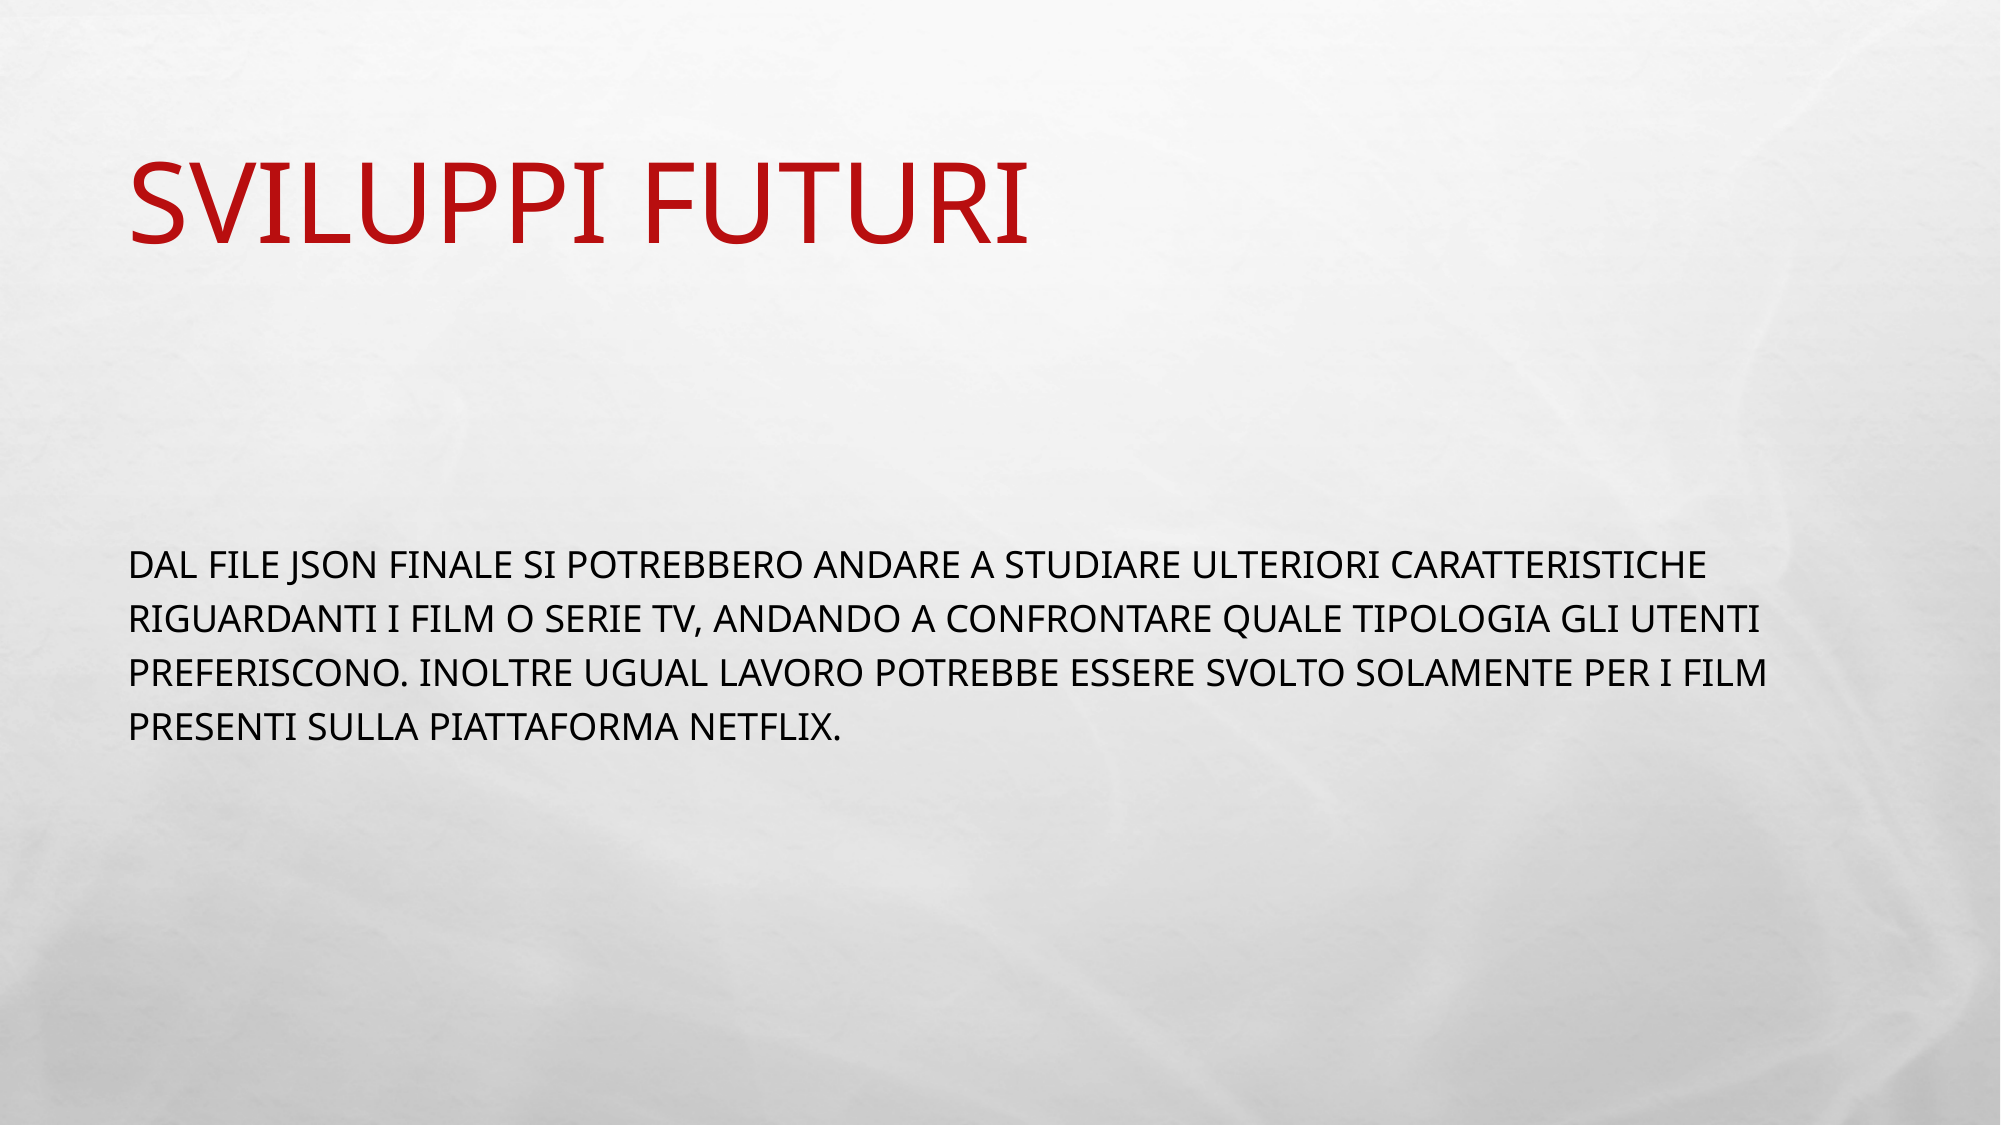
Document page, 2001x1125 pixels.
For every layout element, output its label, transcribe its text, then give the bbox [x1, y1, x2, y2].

text_box SVILUPPI FUTURI [112, 112, 1883, 302]
text_box [0, 0, 2000, 1125]
text_box DAL FILE JSON FINALE SI POTREBBERO ANDARE A STUDIARE ULTERIORI CARATTERISTICHE RIGUARDANTI I FILM O SERIE TV, ANDANDO A CONFRONTARE QUALE TIPOLOGIA GLI UTENTI PREFERISCONO. INOLTRE UGUAL LAVORO POTREBBE ESSERE SVOLTO SOLAMENTE PER I FILM PRESENTI SULLA PIATTAFORMA NETFLIX. [112, 360, 1818, 988]
